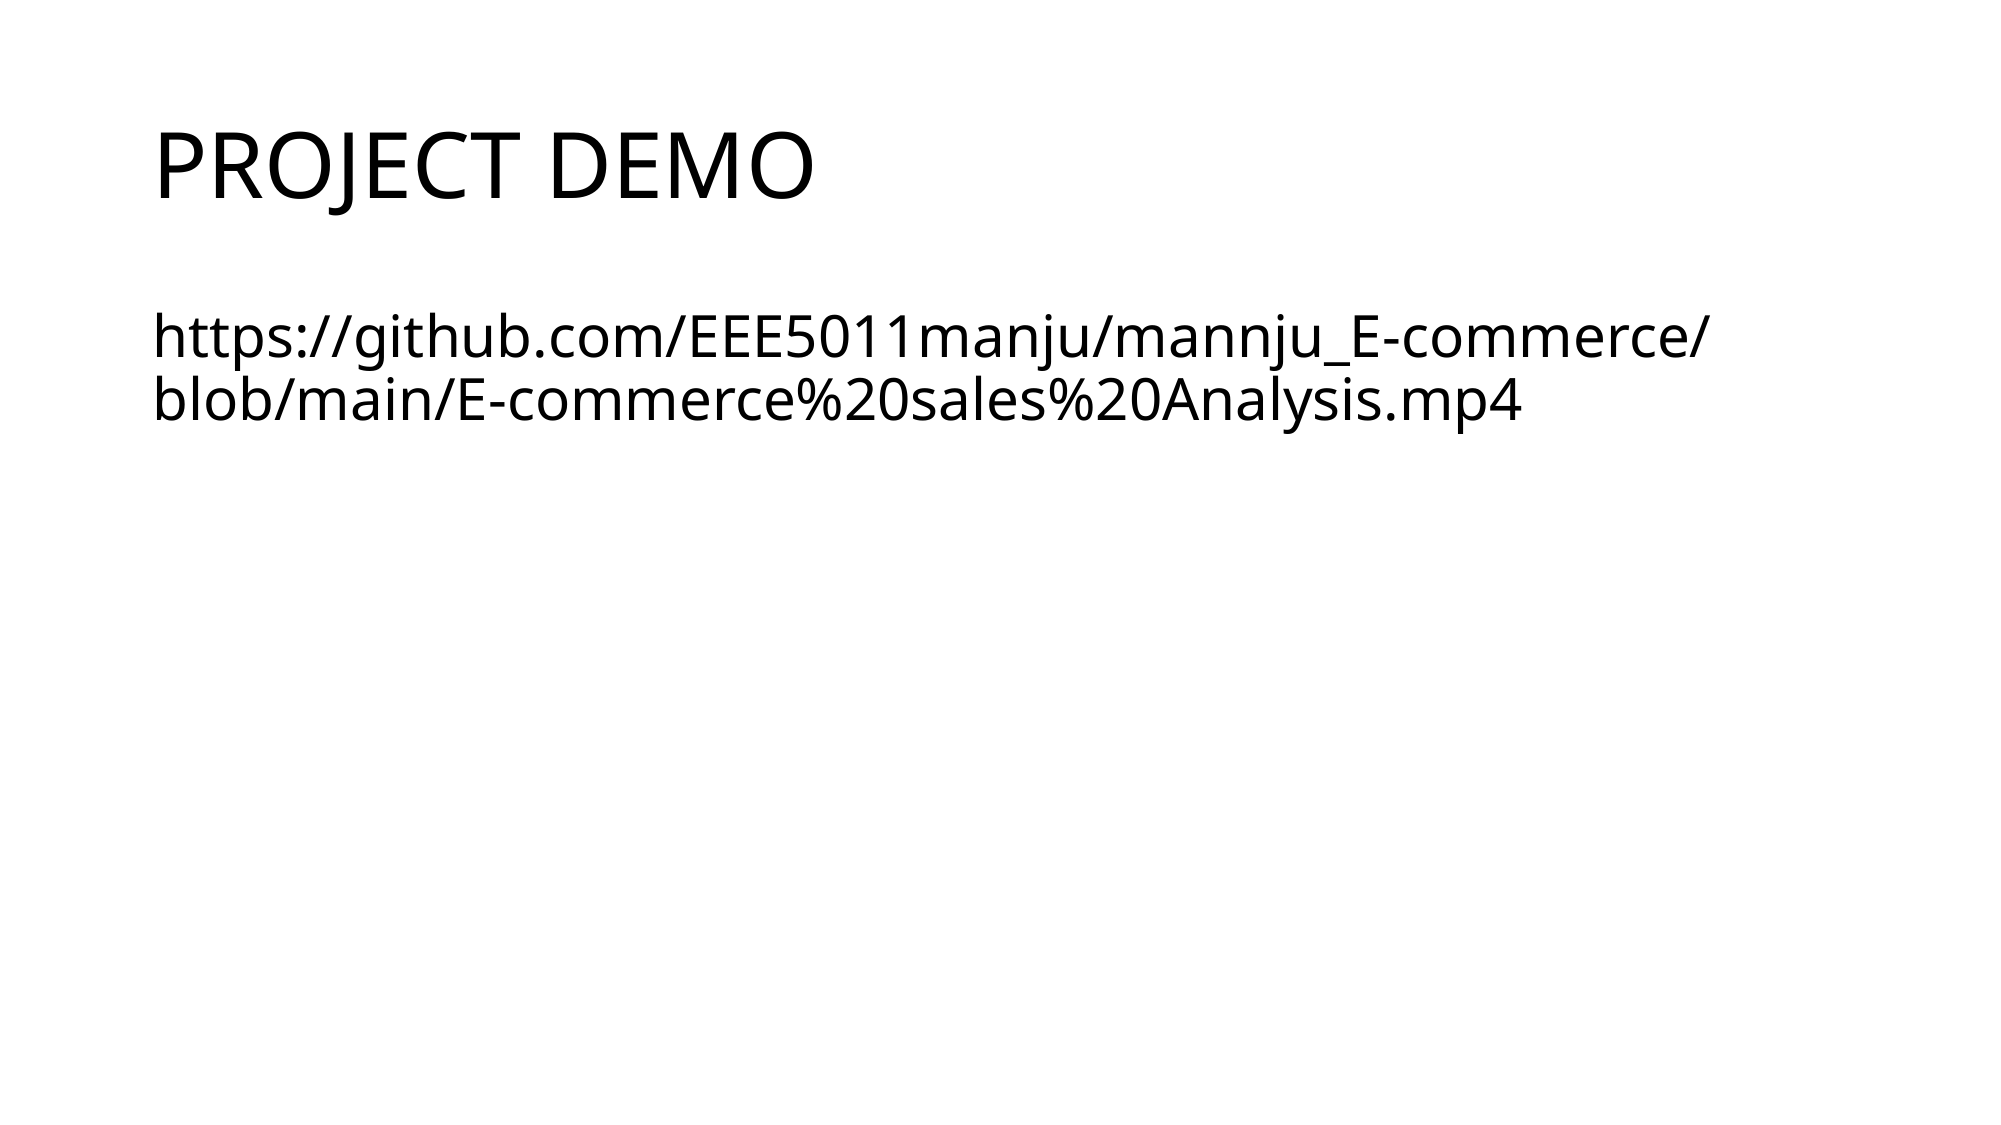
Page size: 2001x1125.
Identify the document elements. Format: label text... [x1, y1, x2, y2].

title PROJECT DEMO [137, 59, 1863, 278]
list https://github.com/EEE5011manju/mannju_E-commerce/blob/main/E-commerce%20sales%20Analysis.mp4 [137, 299, 1863, 1014]
